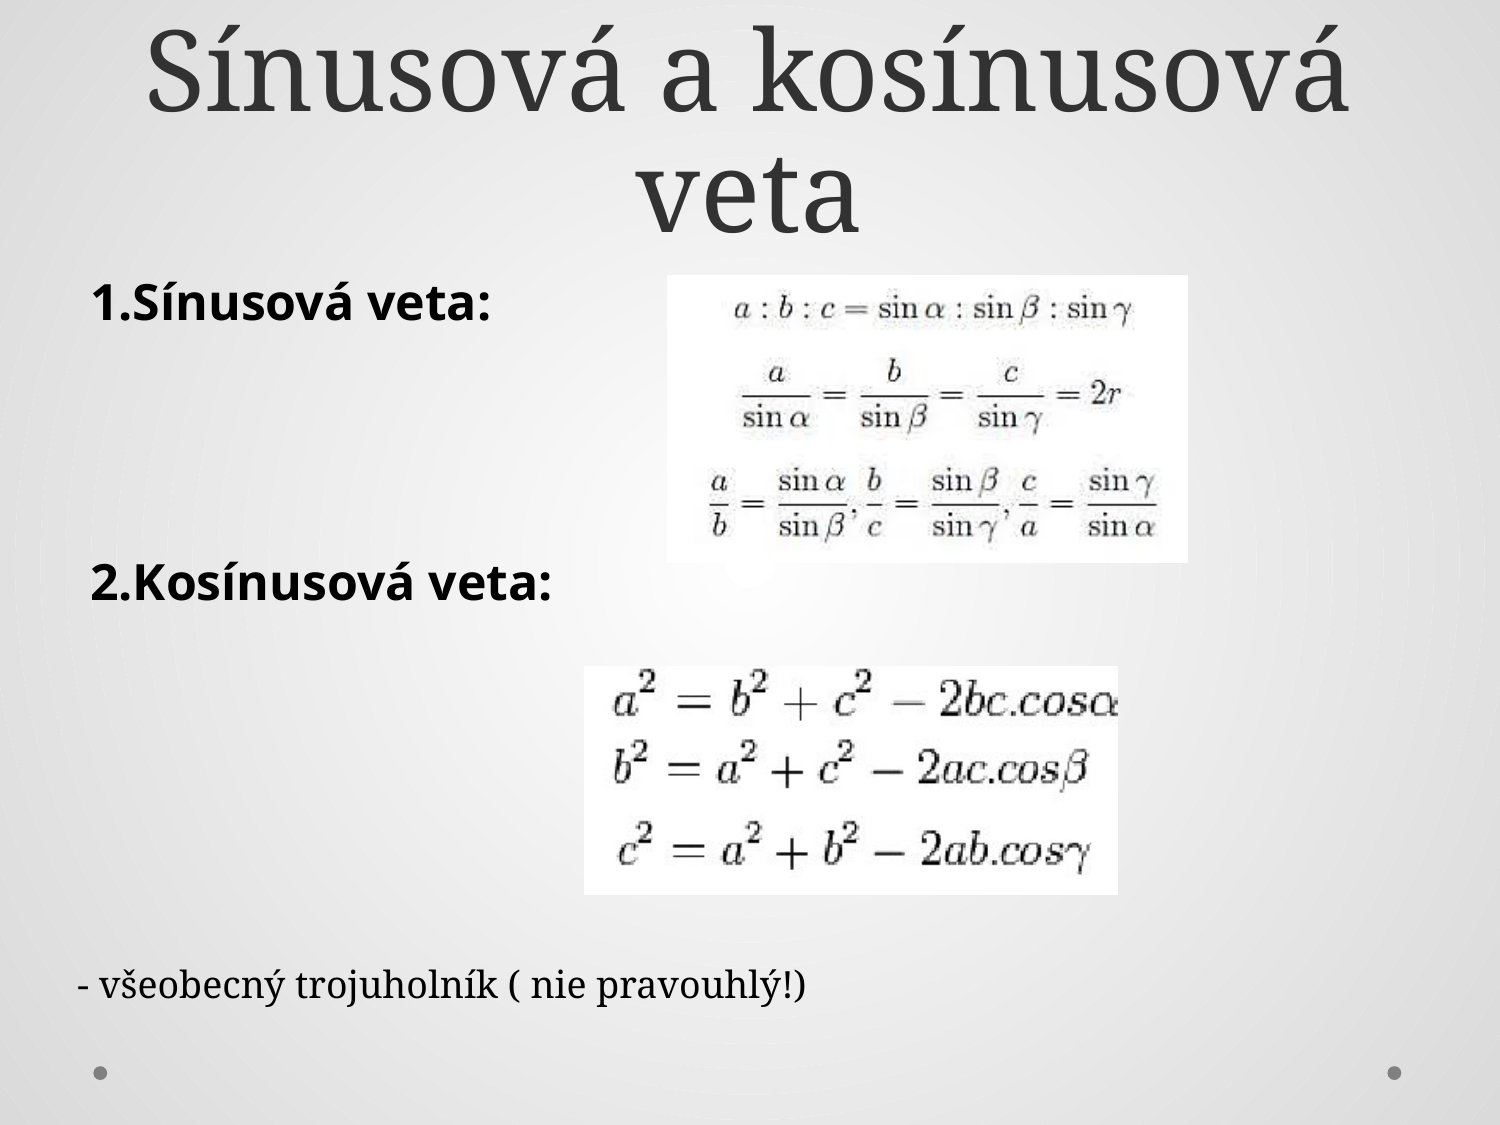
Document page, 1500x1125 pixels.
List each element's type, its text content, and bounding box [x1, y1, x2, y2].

text_box - všeobecný trojuholník ( nie pravouhlý!) [62, 953, 925, 1014]
picture [584, 666, 1118, 896]
title Sínusová a kosínusová veta [75, 0, 1425, 262]
picture [667, 275, 1188, 563]
list 1.Sínusová veta: 2.Kosínusová veta: [75, 262, 1425, 1005]
